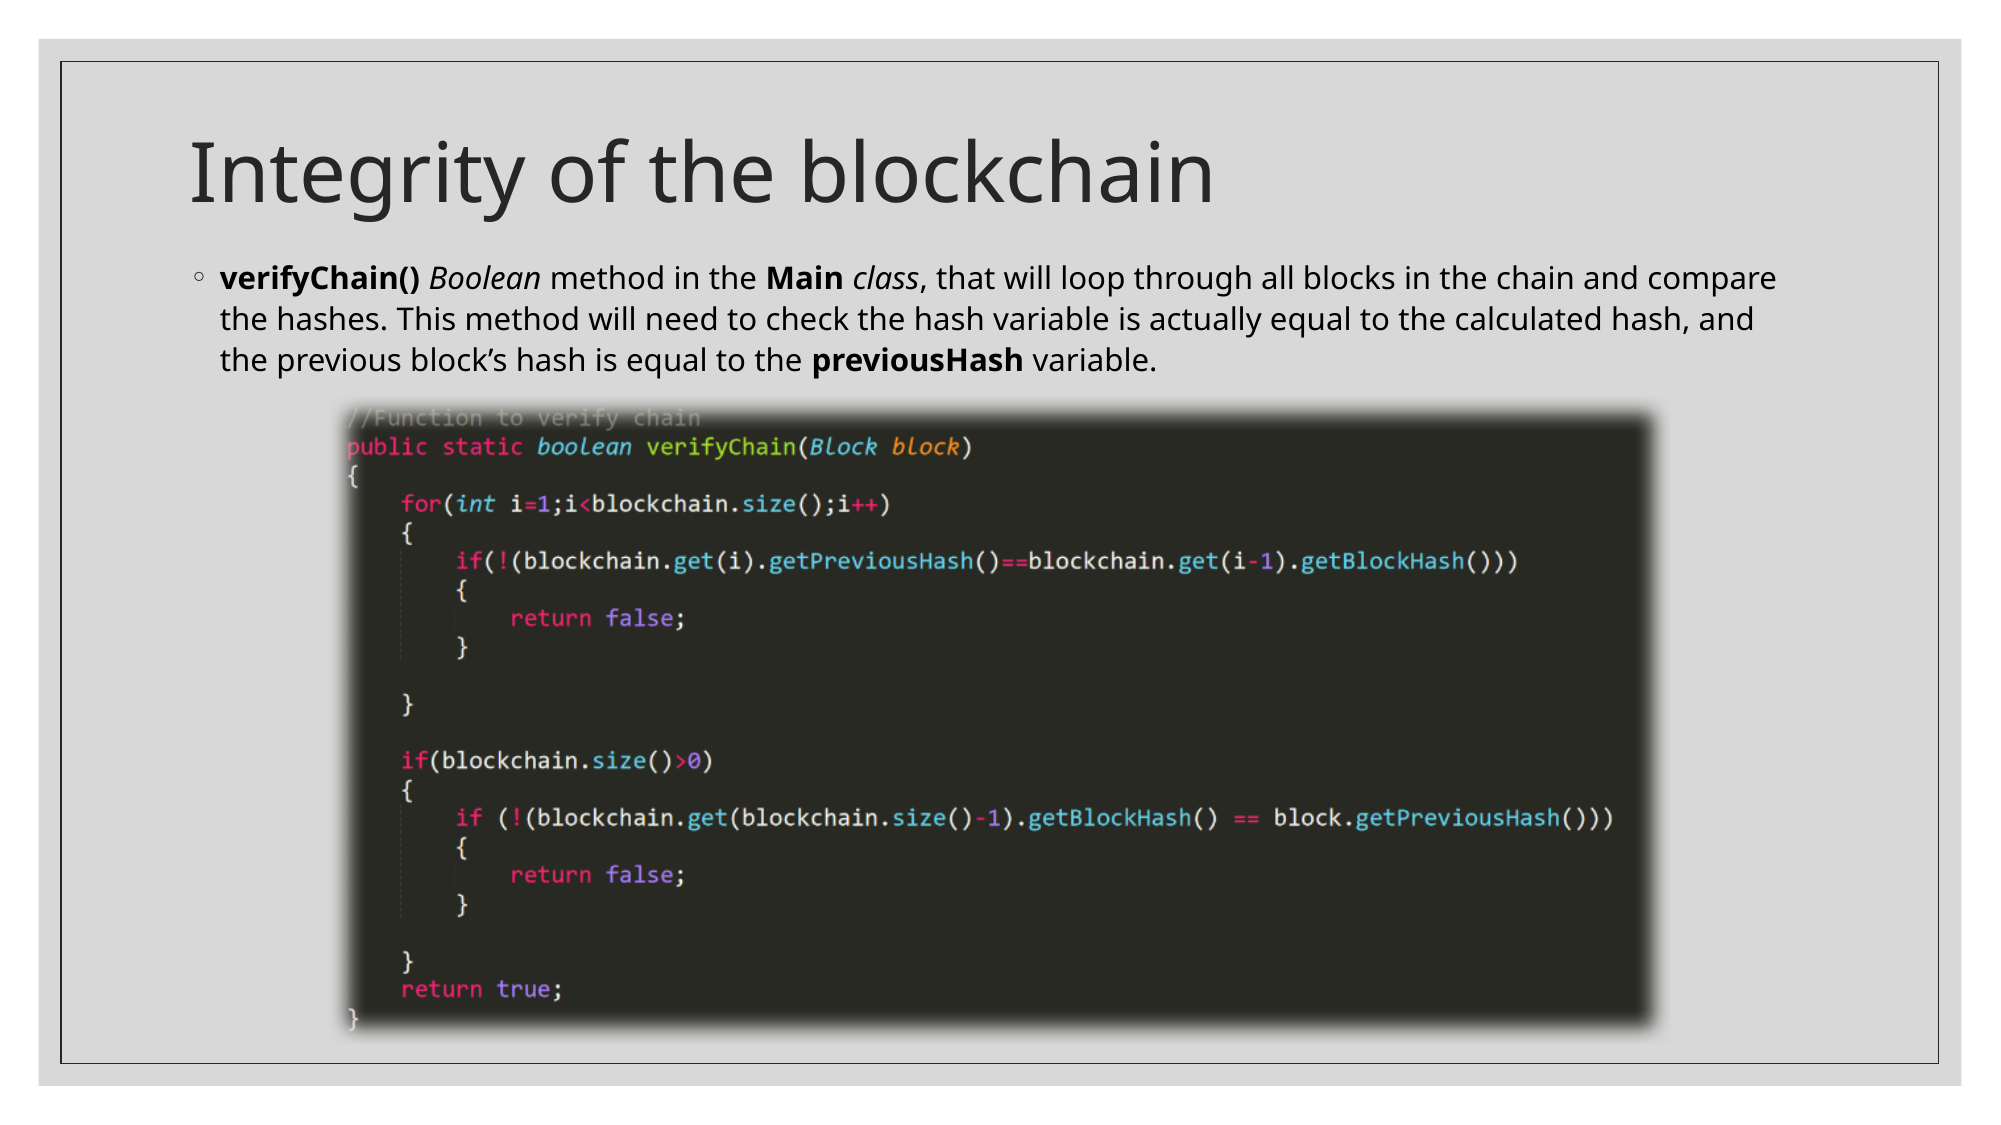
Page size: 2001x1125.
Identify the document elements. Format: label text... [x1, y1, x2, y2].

title Integrity of the blockchain [174, 63, 1825, 246]
picture [329, 396, 1671, 1044]
list verifyChain() Boolean method in the Main class, that will loop through all blocks in the chain and compare the hashes. This method will need to check the hash variable is actually equal to the calculated hash, and the previous block’s hash is equal to the previousHash variable. [174, 246, 1825, 879]
